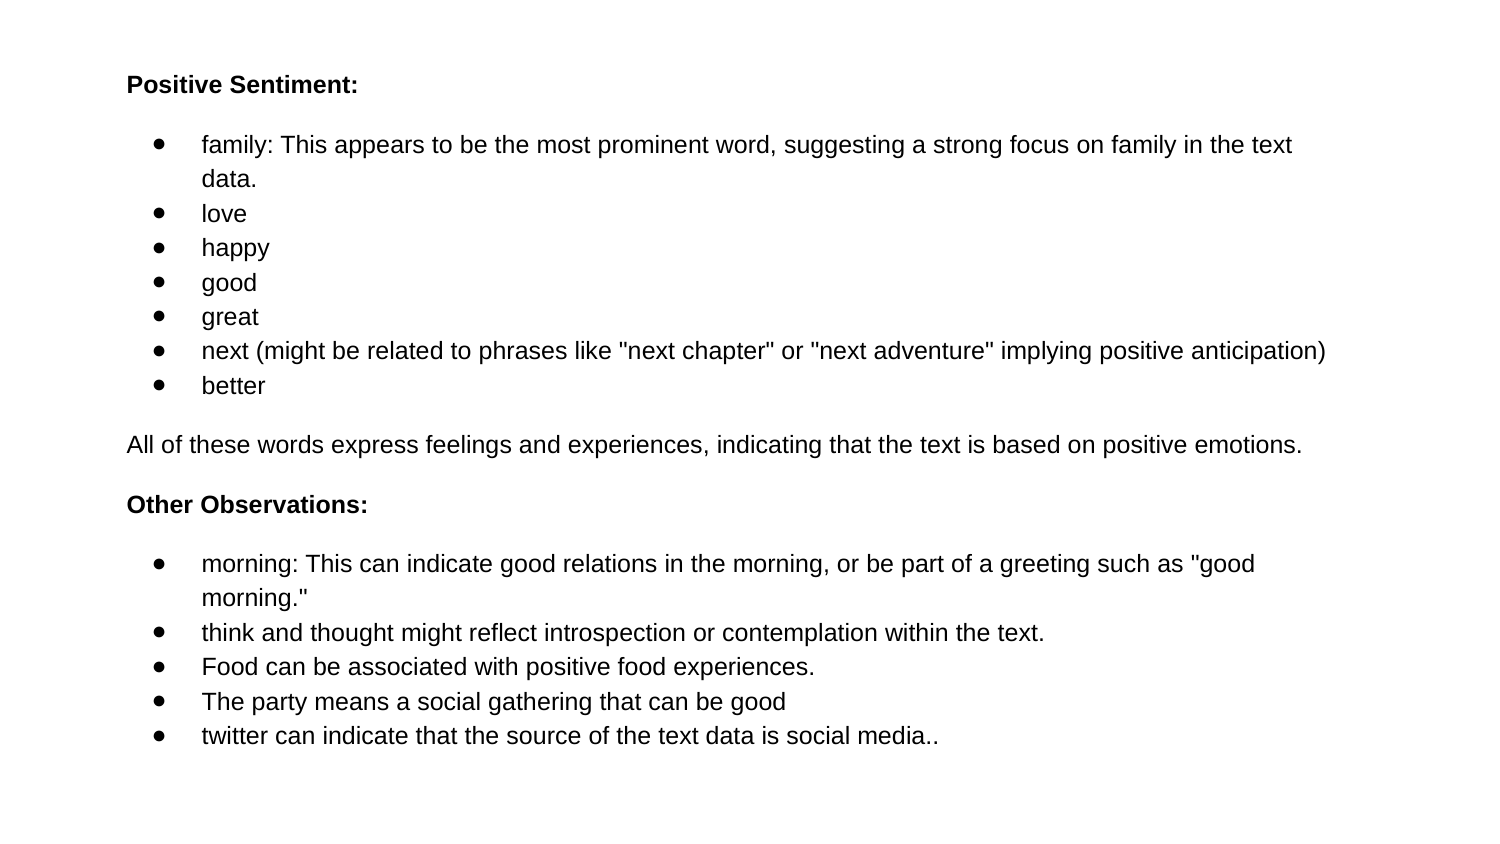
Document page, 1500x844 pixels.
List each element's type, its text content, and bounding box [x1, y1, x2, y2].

text_box Positive Sentiment: family: This appears to be the most prominent word, suggesting a strong focus on family in the text data. love happy good great next (might be related to phrases like "next chapter" or "next adventure" implying positive anticipation) better All of these words express feelings and experiences, indicating that the text is based on positive emotions. Other Observations: morning: This can indicate good relations in the morning, or be part of a greeting such as "good morning." think and thought might reflect introspection or contemplation within the text. Food can be associated with positive food experiences. The party means a social gathering that can be good twitter can indicate that the source of the text data is social media.. [111, 49, 1353, 835]
